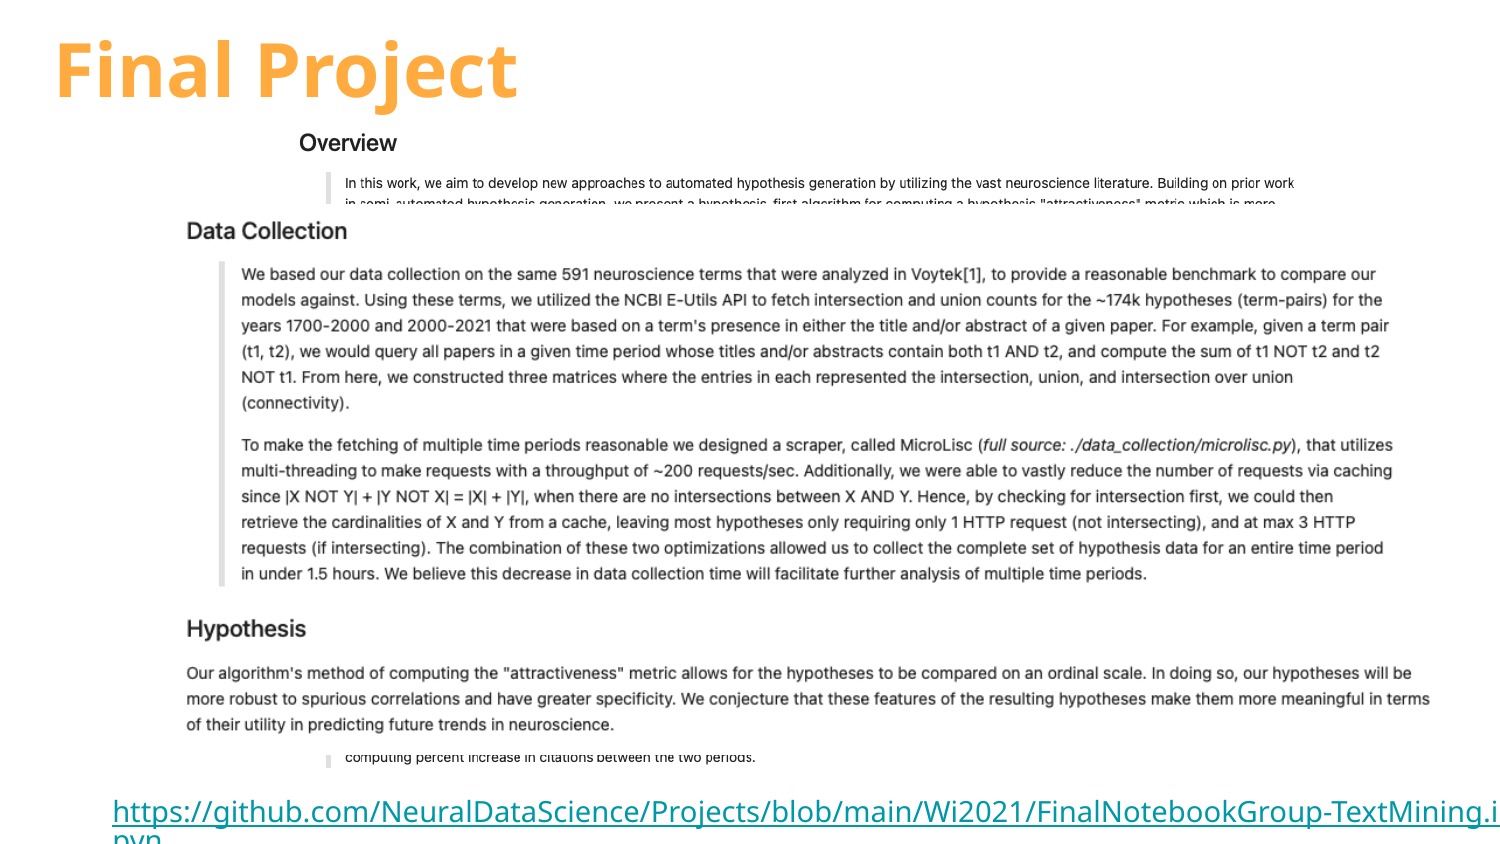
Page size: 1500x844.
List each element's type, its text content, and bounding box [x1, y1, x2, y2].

picture [163, 118, 1453, 779]
text_box https://github.com/NeuralDataScience/Projects/blob/main/Wi2021/FinalNotebookGroup-TextMining.ipynb [97, 778, 1500, 844]
title Final Project [38, 7, 1437, 102]
